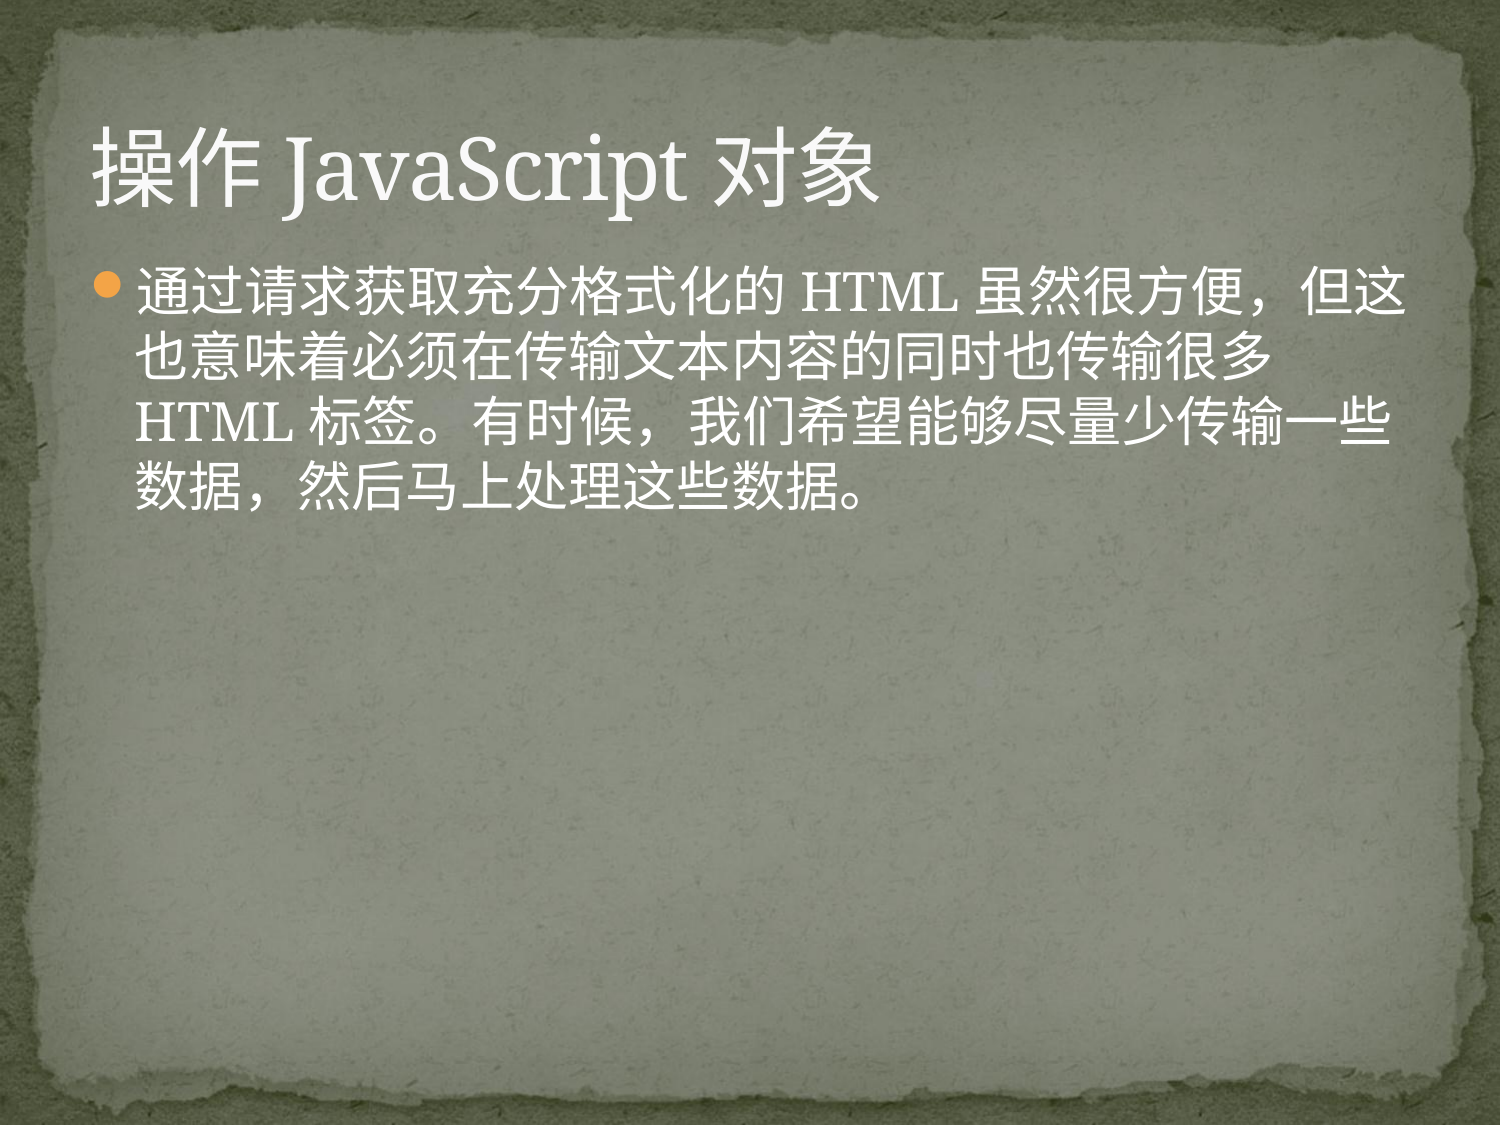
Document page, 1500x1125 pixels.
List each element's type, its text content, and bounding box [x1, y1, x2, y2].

title 操作JavaScript对象 [74, 24, 1425, 225]
picture [0, 0, 1500, 1125]
list 通过请求获取充分格式化的HTML虽然很方便，但这也意味着必须在传输文本内容的同时也传输很多HTML标签。有时候，我们希望能够尽量少传输一些数据，然后马上处理这些数据。 [74, 249, 1426, 1001]
